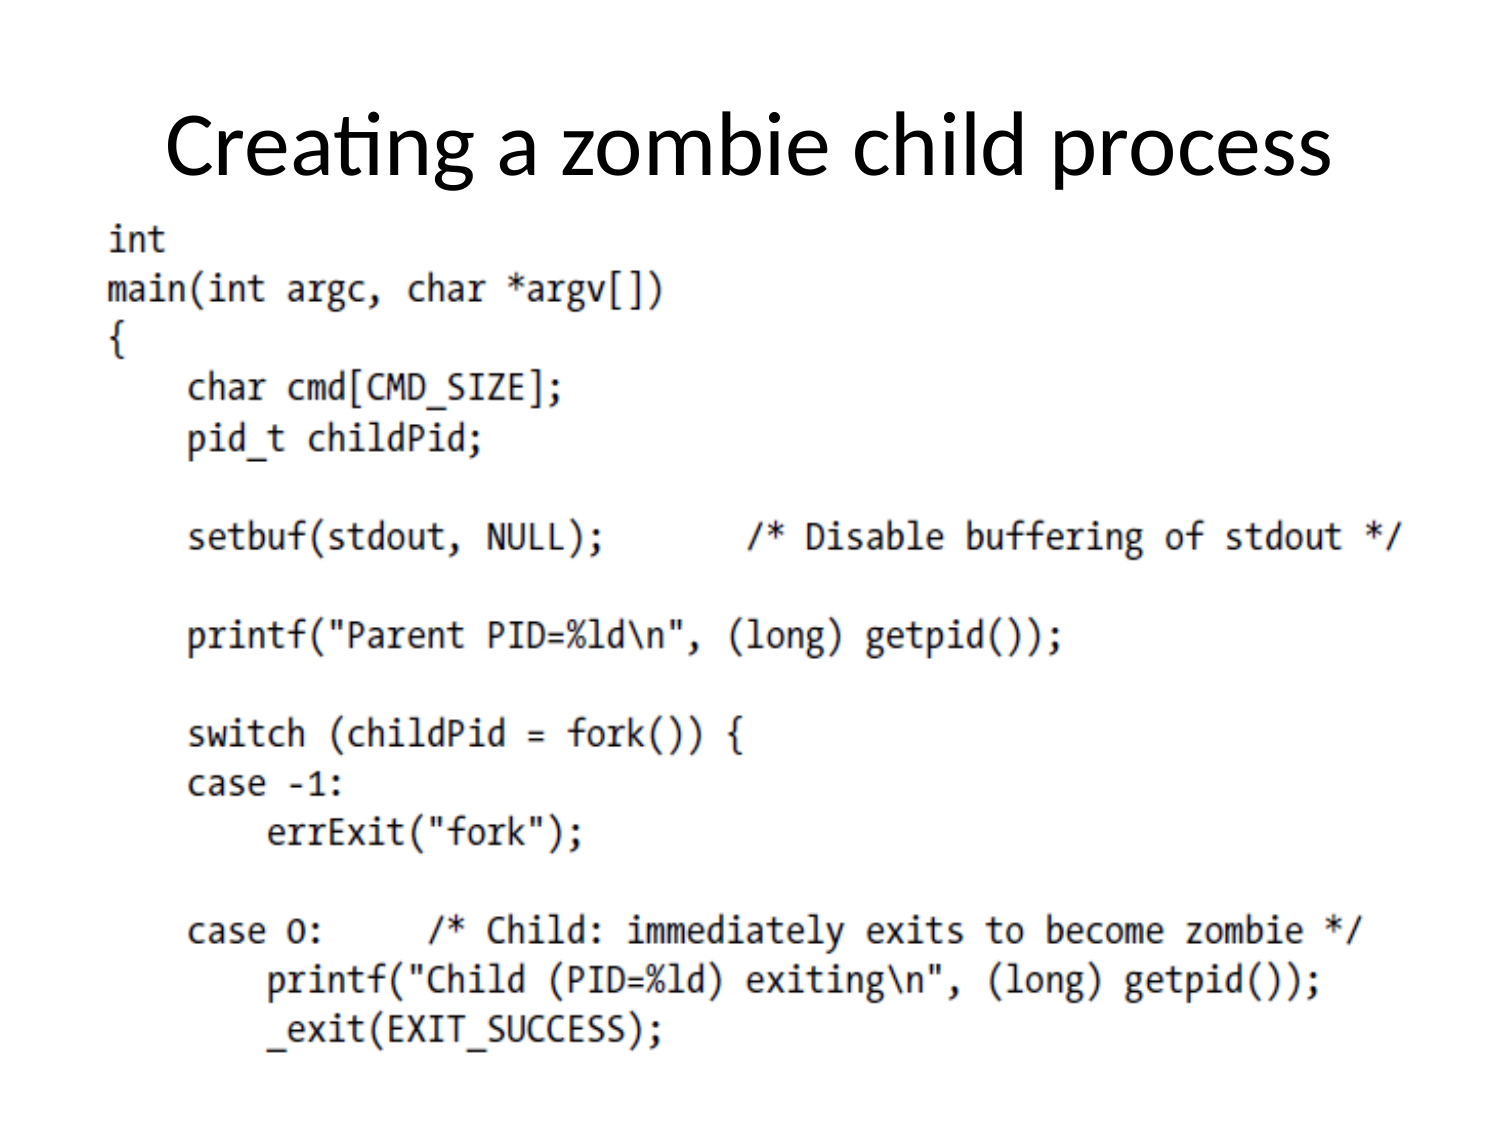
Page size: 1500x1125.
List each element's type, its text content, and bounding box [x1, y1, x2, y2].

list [95, 222, 1440, 1067]
title Creating a zombie child process [75, 45, 1425, 233]
